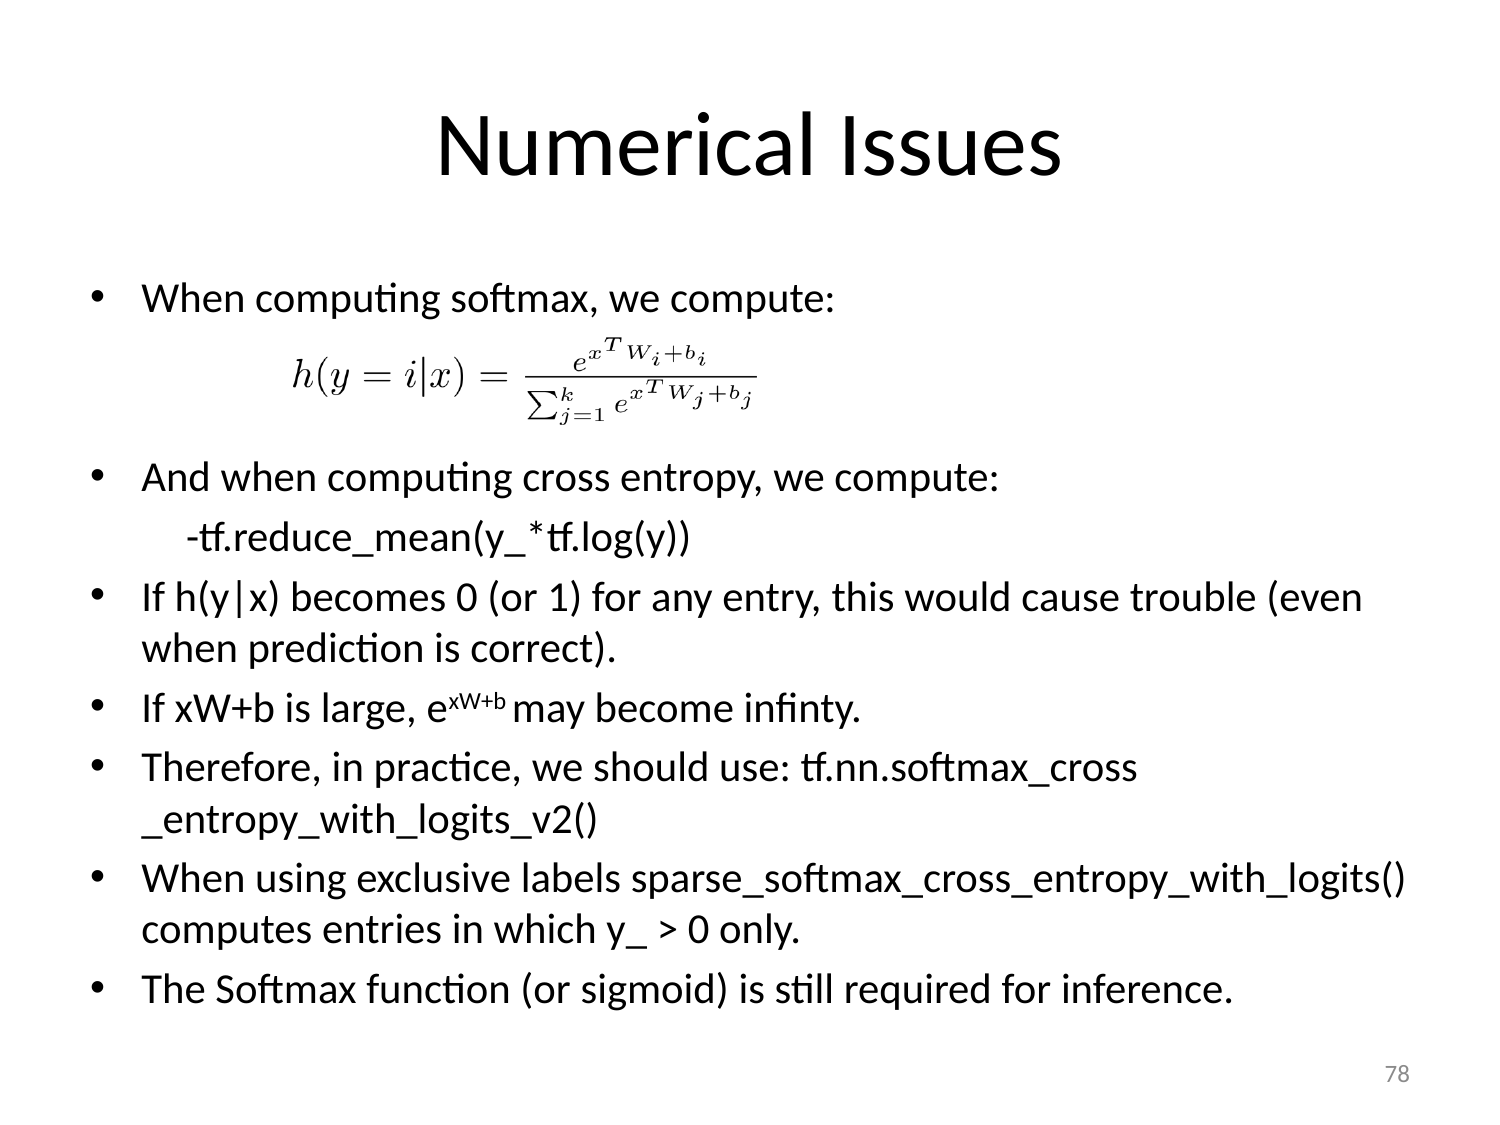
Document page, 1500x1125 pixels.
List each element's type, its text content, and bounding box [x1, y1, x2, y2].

slide_number 78 [1074, 1042, 1425, 1103]
list When computing softmax, we compute: And when computing cross entropy, we compute: -tf.reduce_mean(y_*tf.log(y)) If h(y|x) becomes 0 (or 1) for any entry, this would cause trouble (even when prediction is correct). If xW+b is large, exW+b may become infinty. Therefore, in practice, we should use: tf.nn.softmax_cross _entropy_with_logits_v2() When using exclusive labels sparse_softmax_cross_entropy_with_logits() computes entries in which y_ > 0 only. The Softmax function (or sigmoid) is still required for inference. [75, 262, 1425, 1038]
title Numerical Issues [75, 45, 1425, 233]
picture [293, 337, 757, 426]
